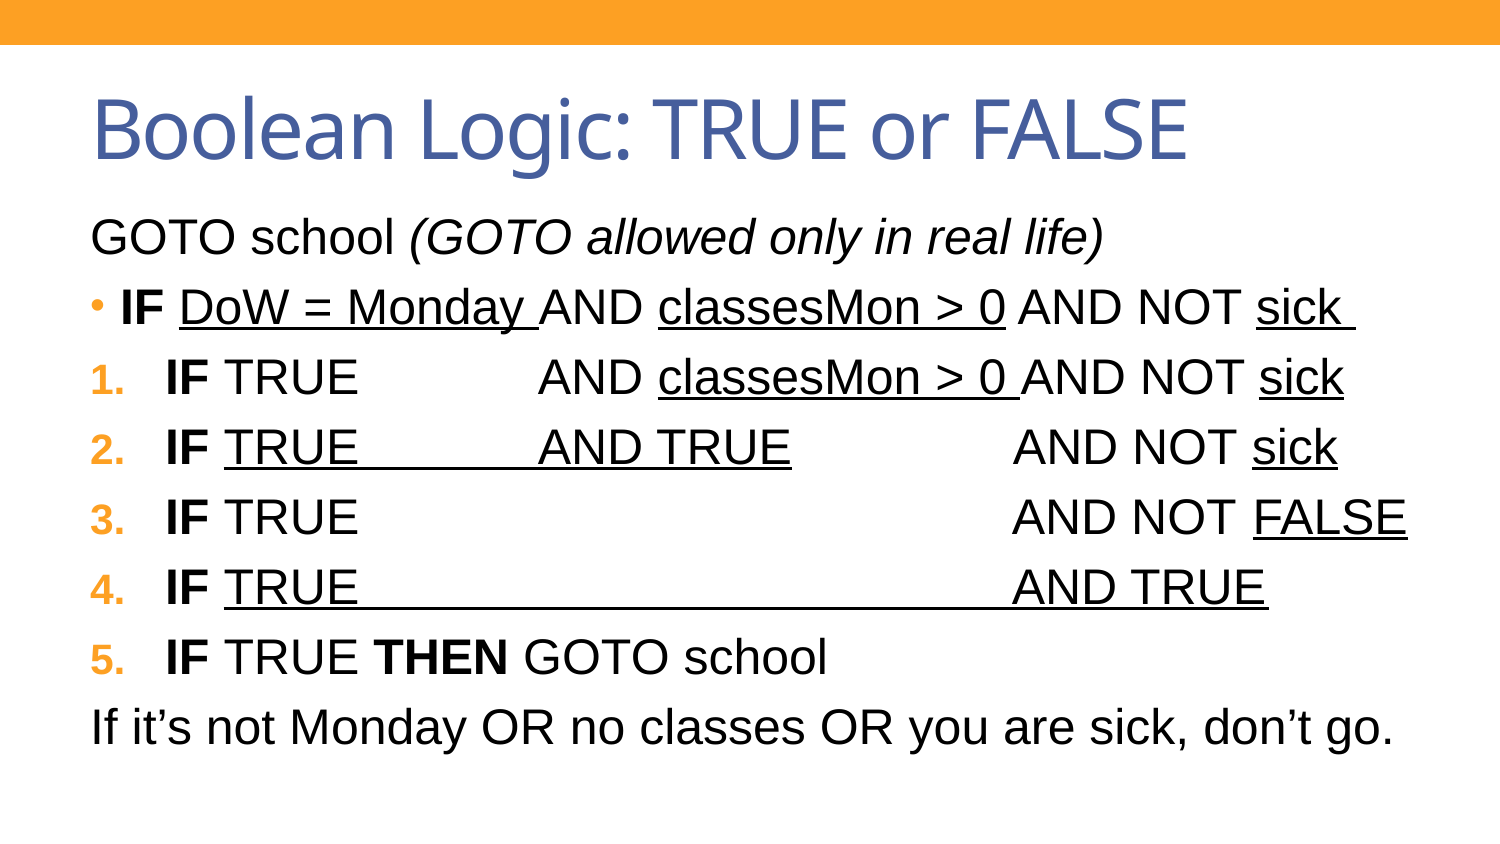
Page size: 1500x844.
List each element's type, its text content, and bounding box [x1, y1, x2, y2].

list GOTO school (GOTO allowed only in real life) IF DoW = Monday AND classesMon > 0 AND NOT sick IF TRUE AND classesMon > 0 AND NOT sick IF TRUE AND TRUE AND NOT sick IF TRUE AND NOT FALSE IF TRUE AND TRUE IF TRUE THEN GOTO school If it’s not Monday OR no classes OR you are sick, don’t go. [75, 196, 1425, 797]
title Boolean Logic: TRUE or FALSE [75, 65, 1425, 188]
